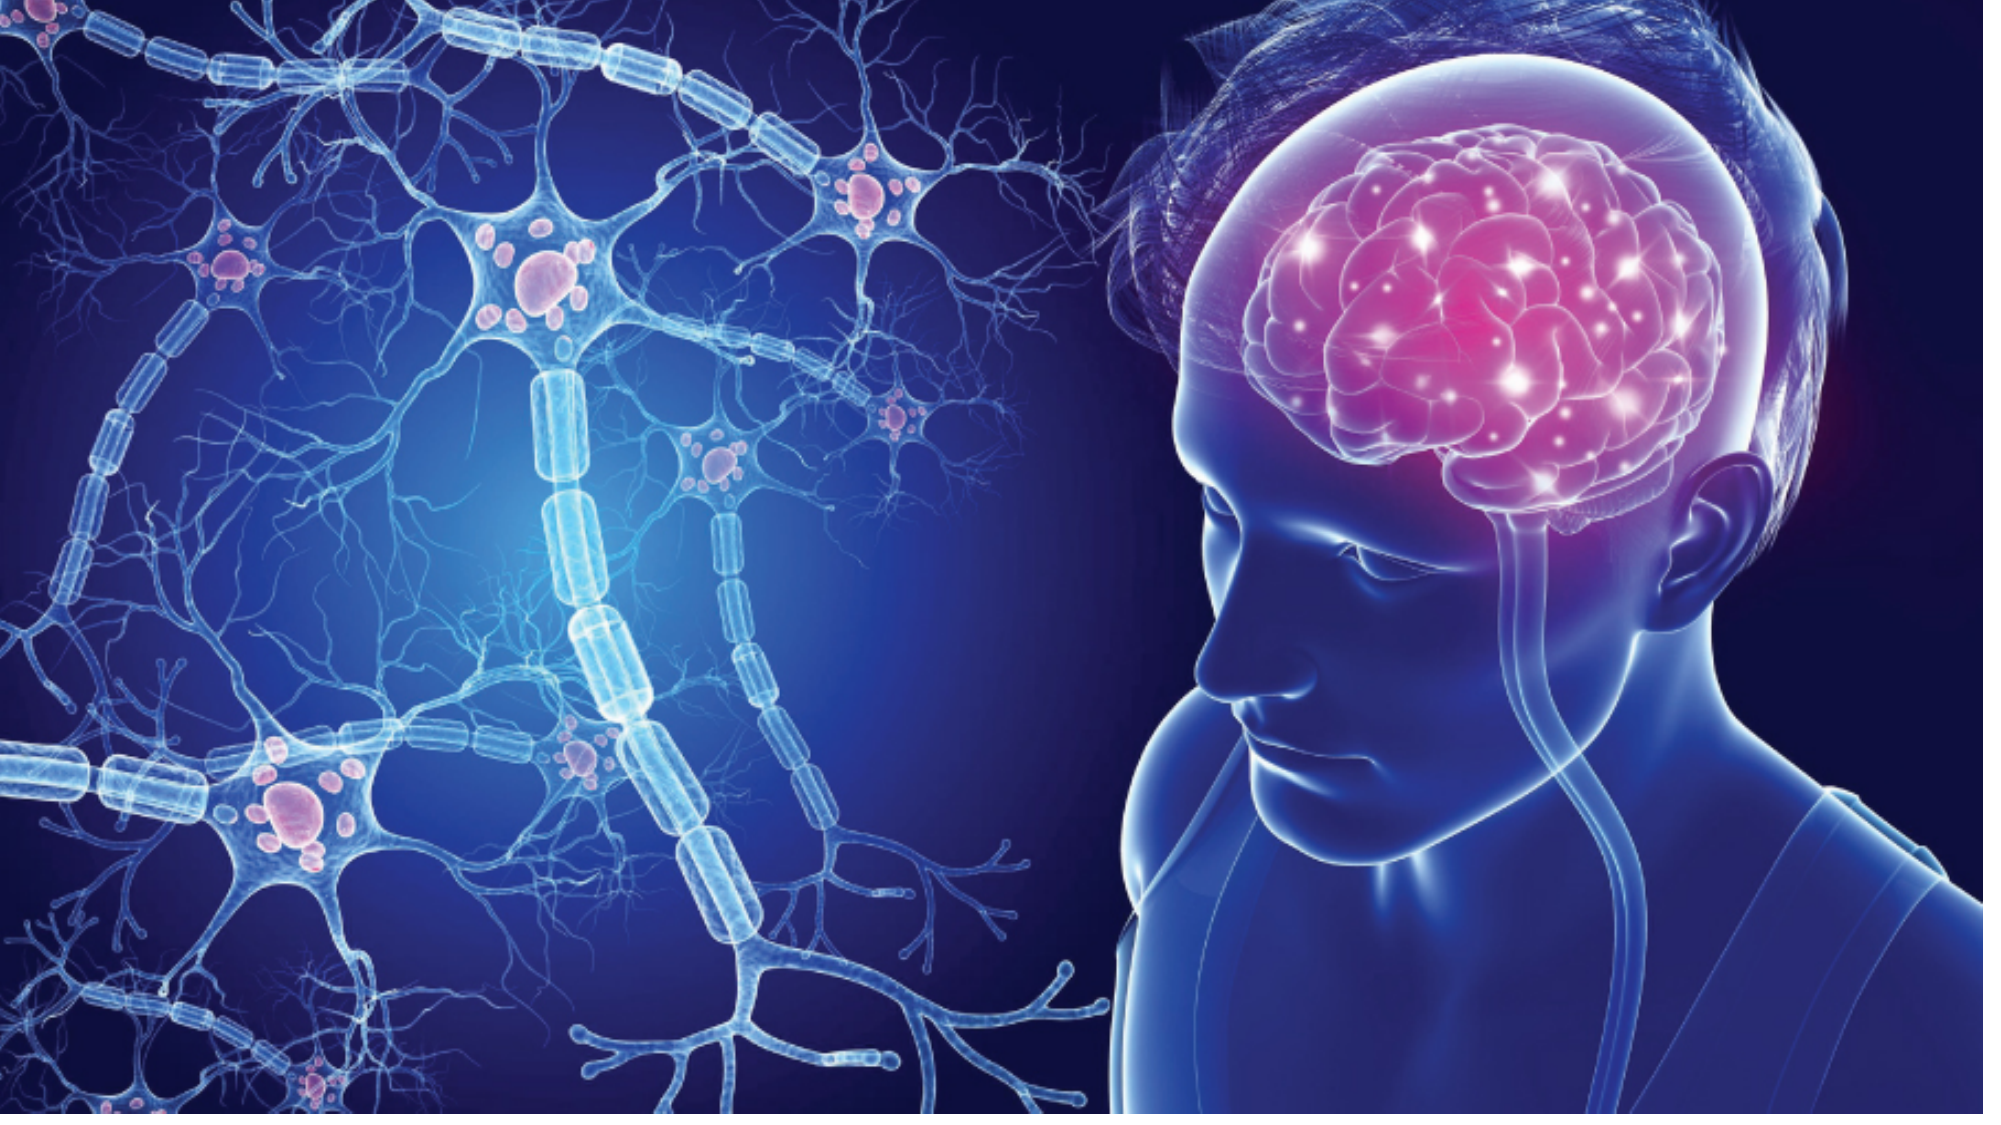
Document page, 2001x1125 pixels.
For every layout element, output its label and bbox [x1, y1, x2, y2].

list [0, 0, 1983, 1114]
